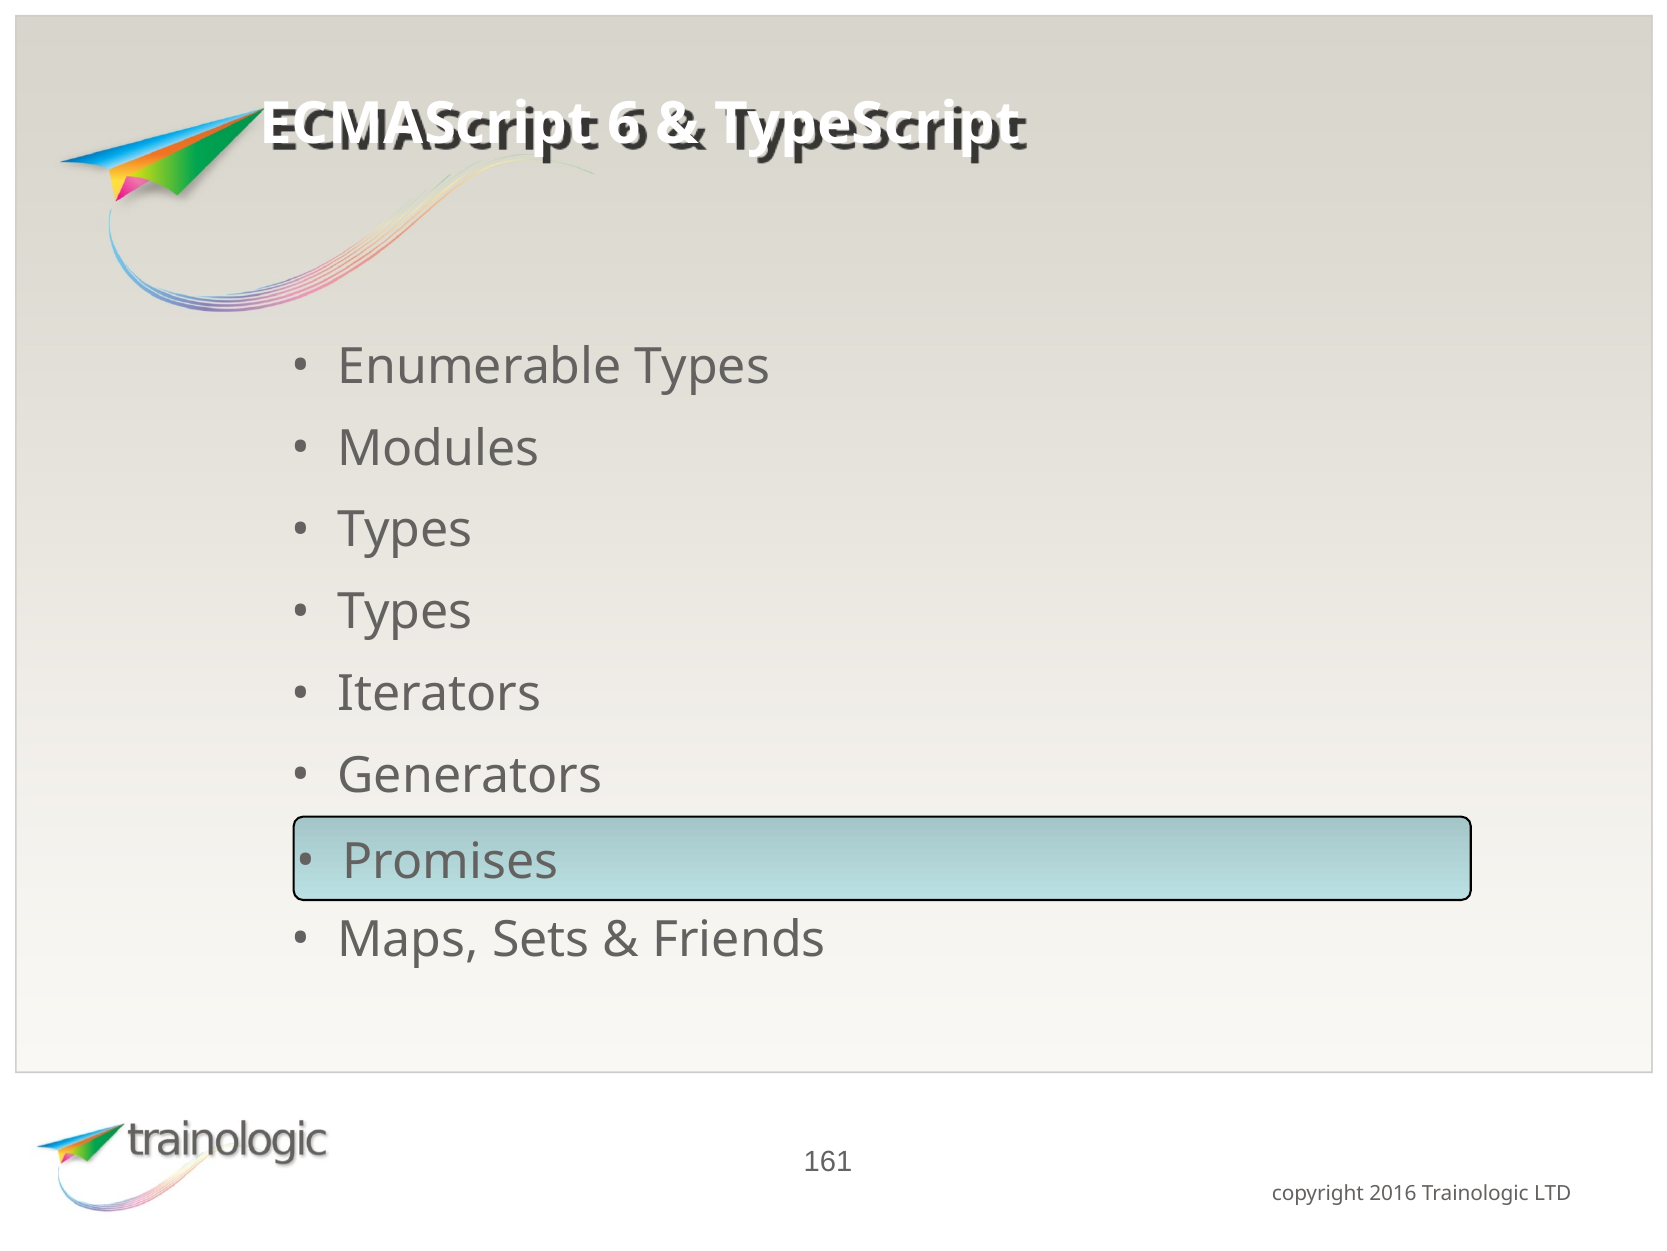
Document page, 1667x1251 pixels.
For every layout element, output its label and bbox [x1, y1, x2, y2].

text_box [293, 816, 1471, 901]
picture [0, 0, 1667, 1250]
